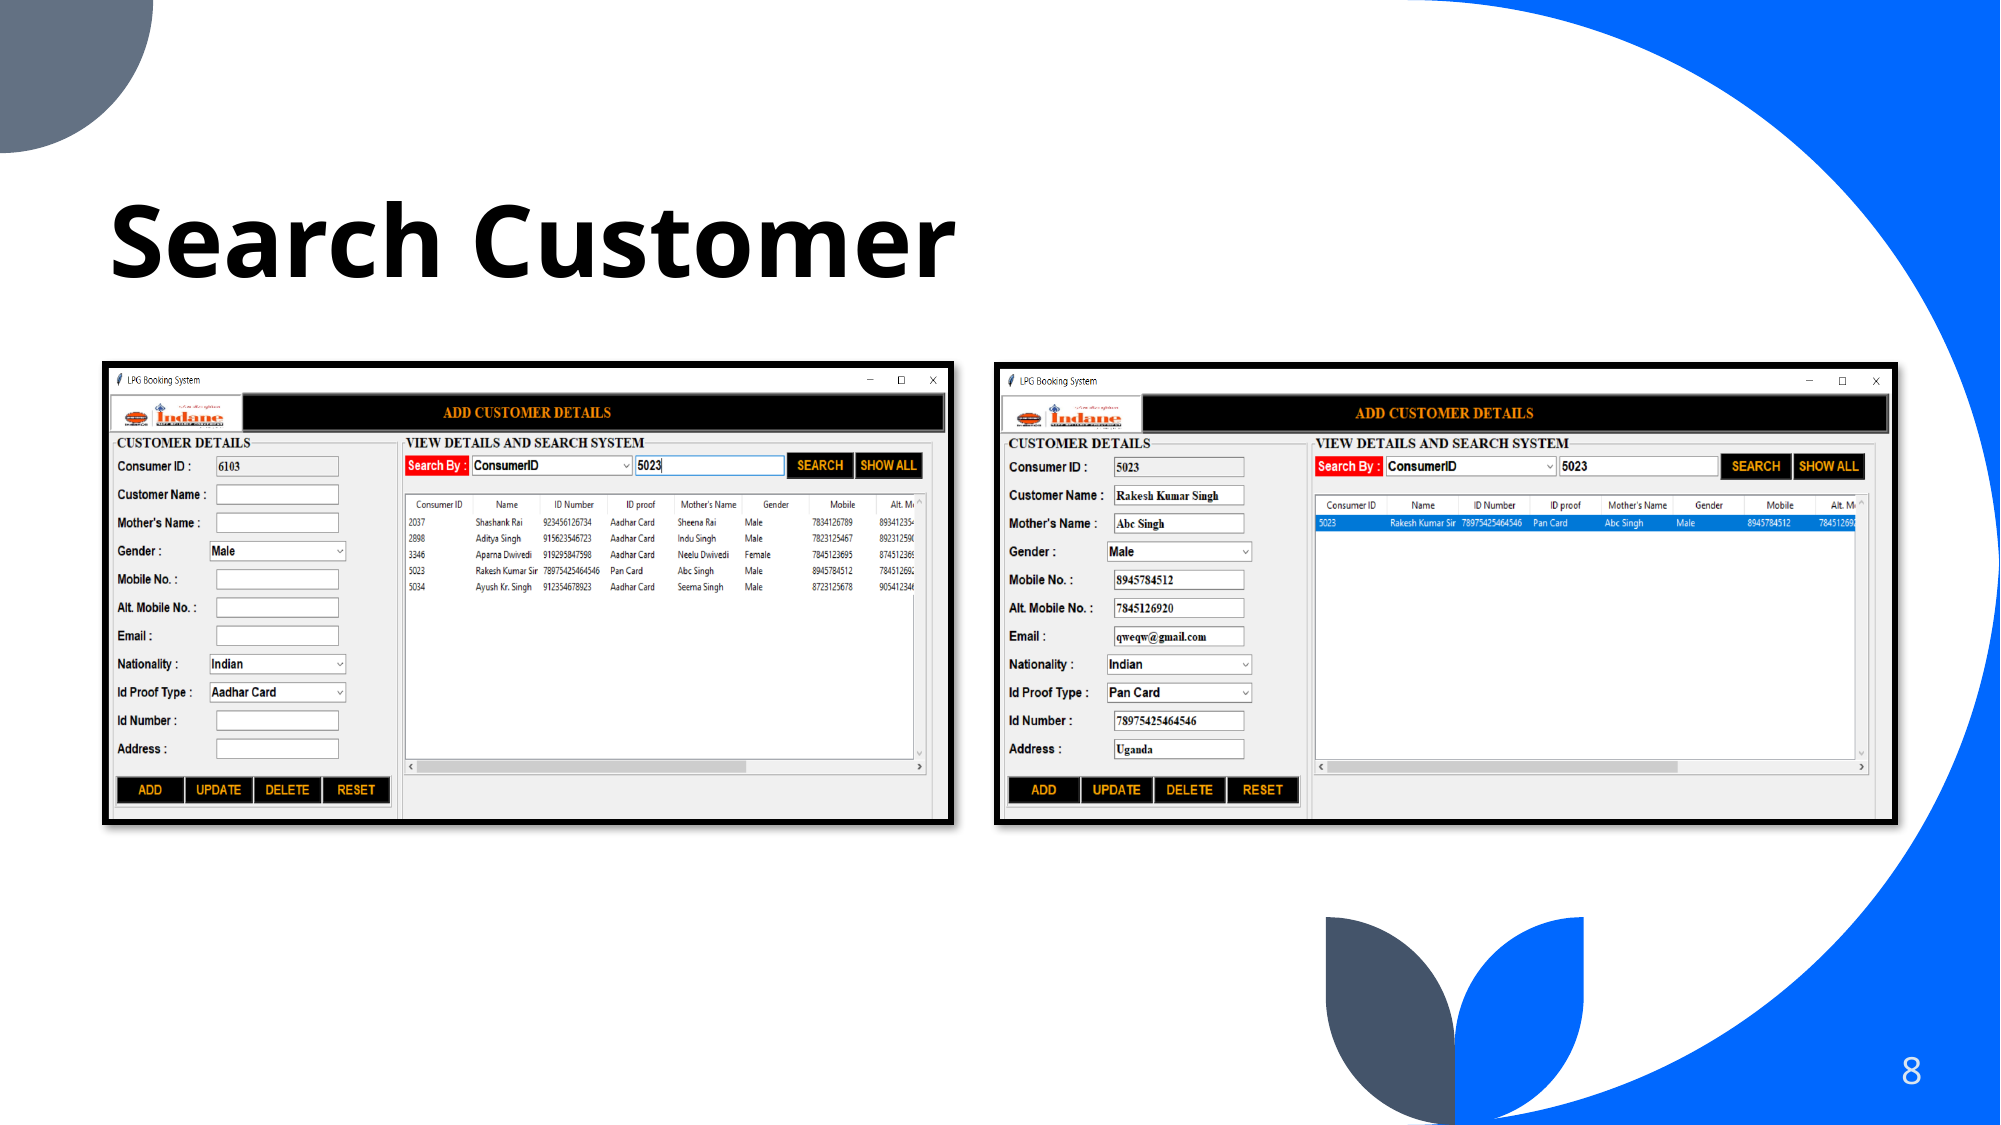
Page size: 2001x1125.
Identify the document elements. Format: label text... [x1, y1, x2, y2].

title Search Customer [94, 197, 1699, 307]
picture [999, 368, 1892, 819]
slide_number 8 [1665, 1042, 1938, 1103]
picture [108, 367, 948, 819]
